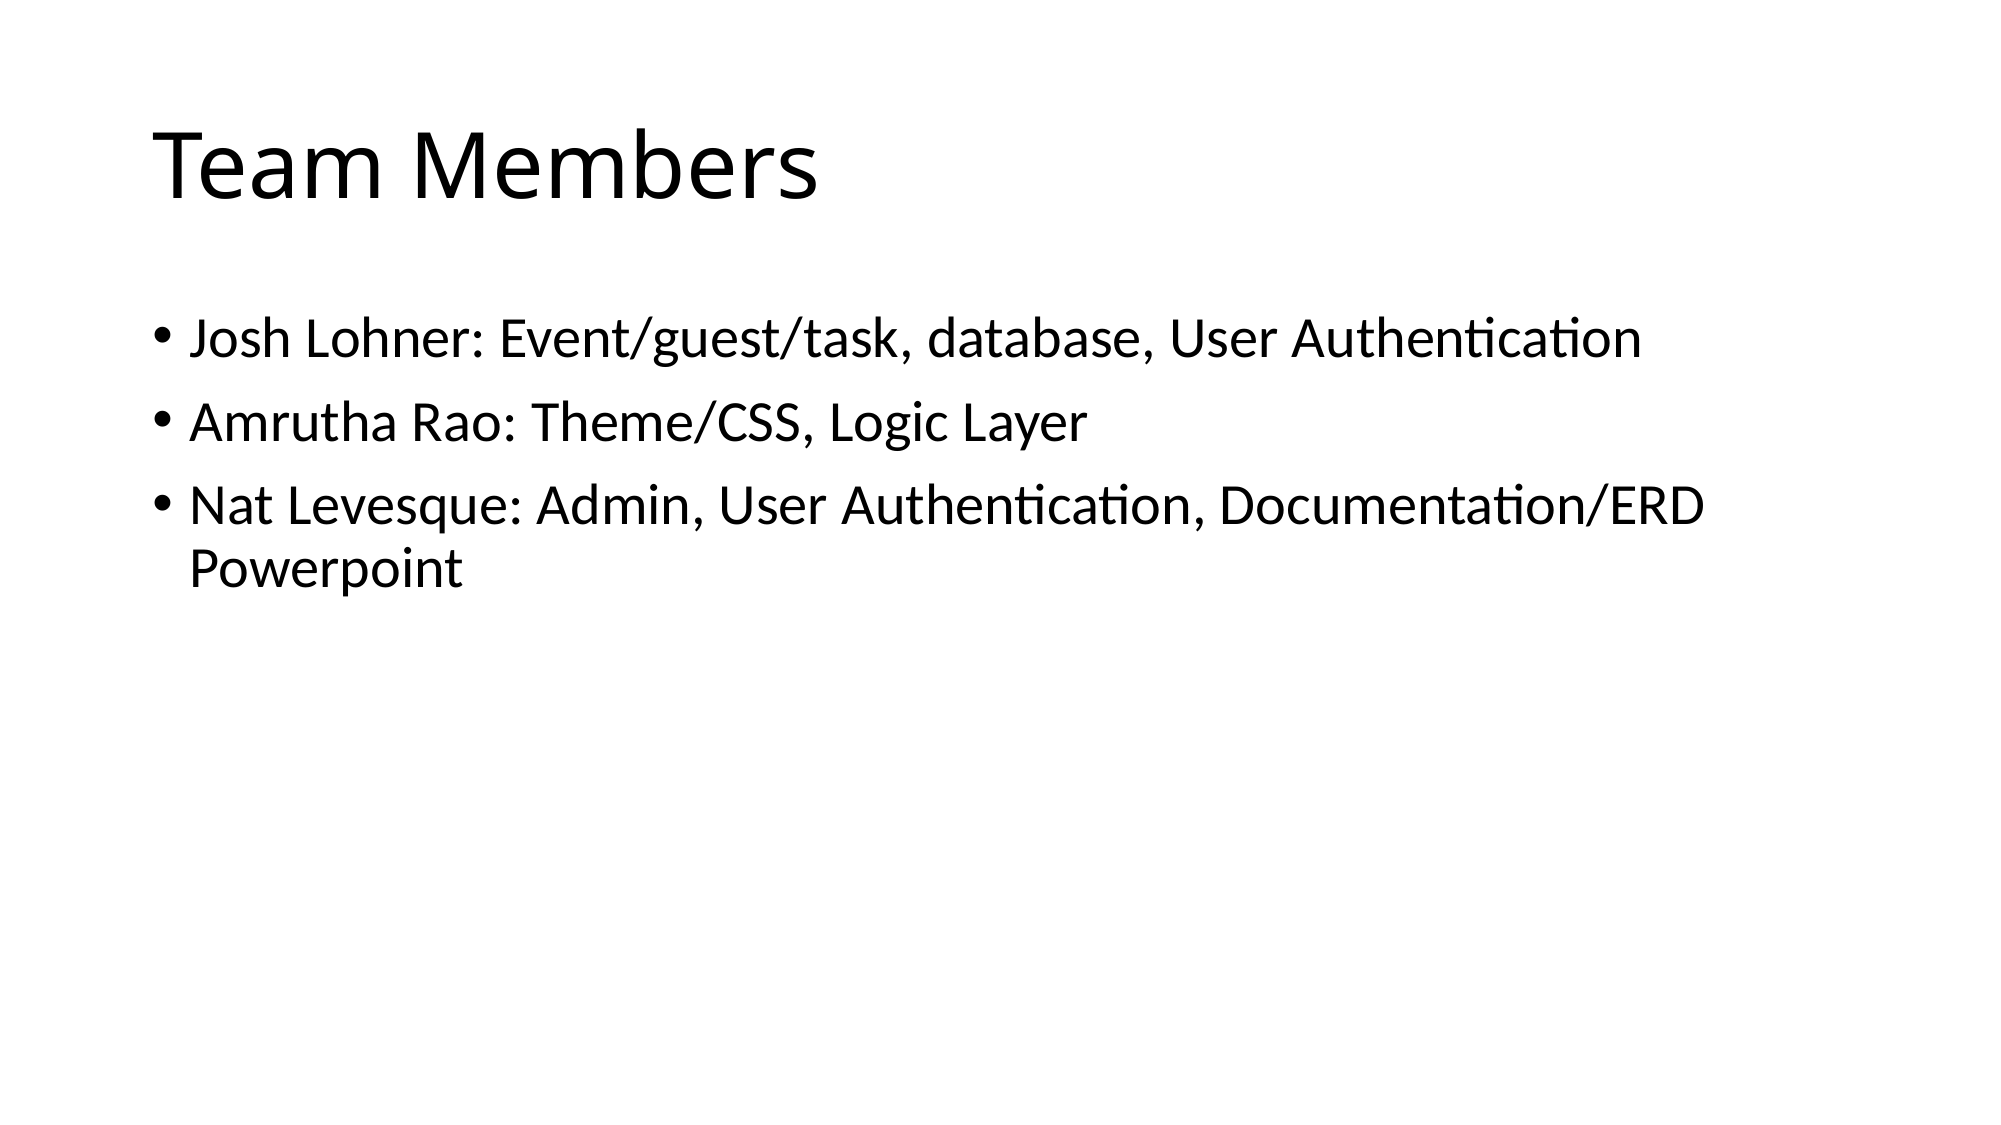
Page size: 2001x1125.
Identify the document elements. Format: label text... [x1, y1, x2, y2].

title Team Members [137, 59, 1863, 278]
list Josh Lohner: Event/guest/task, database, User Authentication Amrutha Rao: Theme/CSS, Logic Layer Nat Levesque: Admin, User Authentication, Documentation/ERD Powerpoint [137, 299, 1863, 1014]
